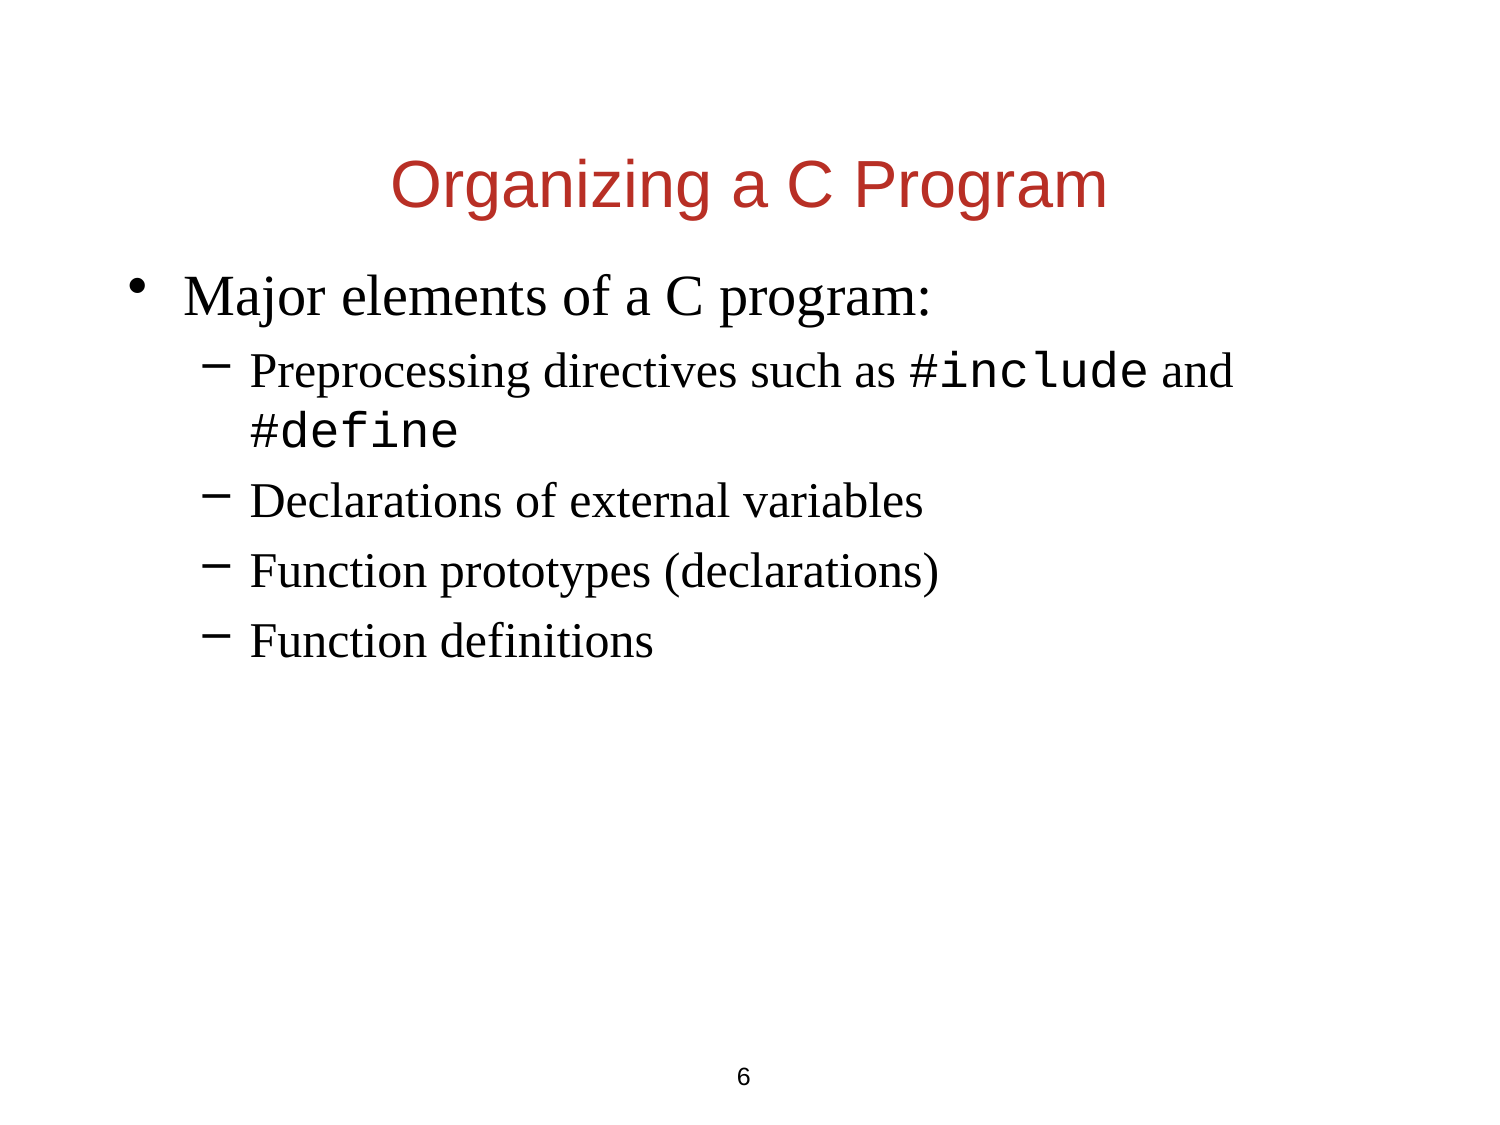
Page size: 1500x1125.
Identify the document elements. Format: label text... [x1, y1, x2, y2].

list Major elements of a C program: Preprocessing directives such as #include and #define Declarations of external variables Function prototypes (declarations) Function definitions [112, 249, 1388, 1038]
slide_number 6 [687, 1049, 801, 1101]
title Organizing a C Program [112, 125, 1388, 238]
